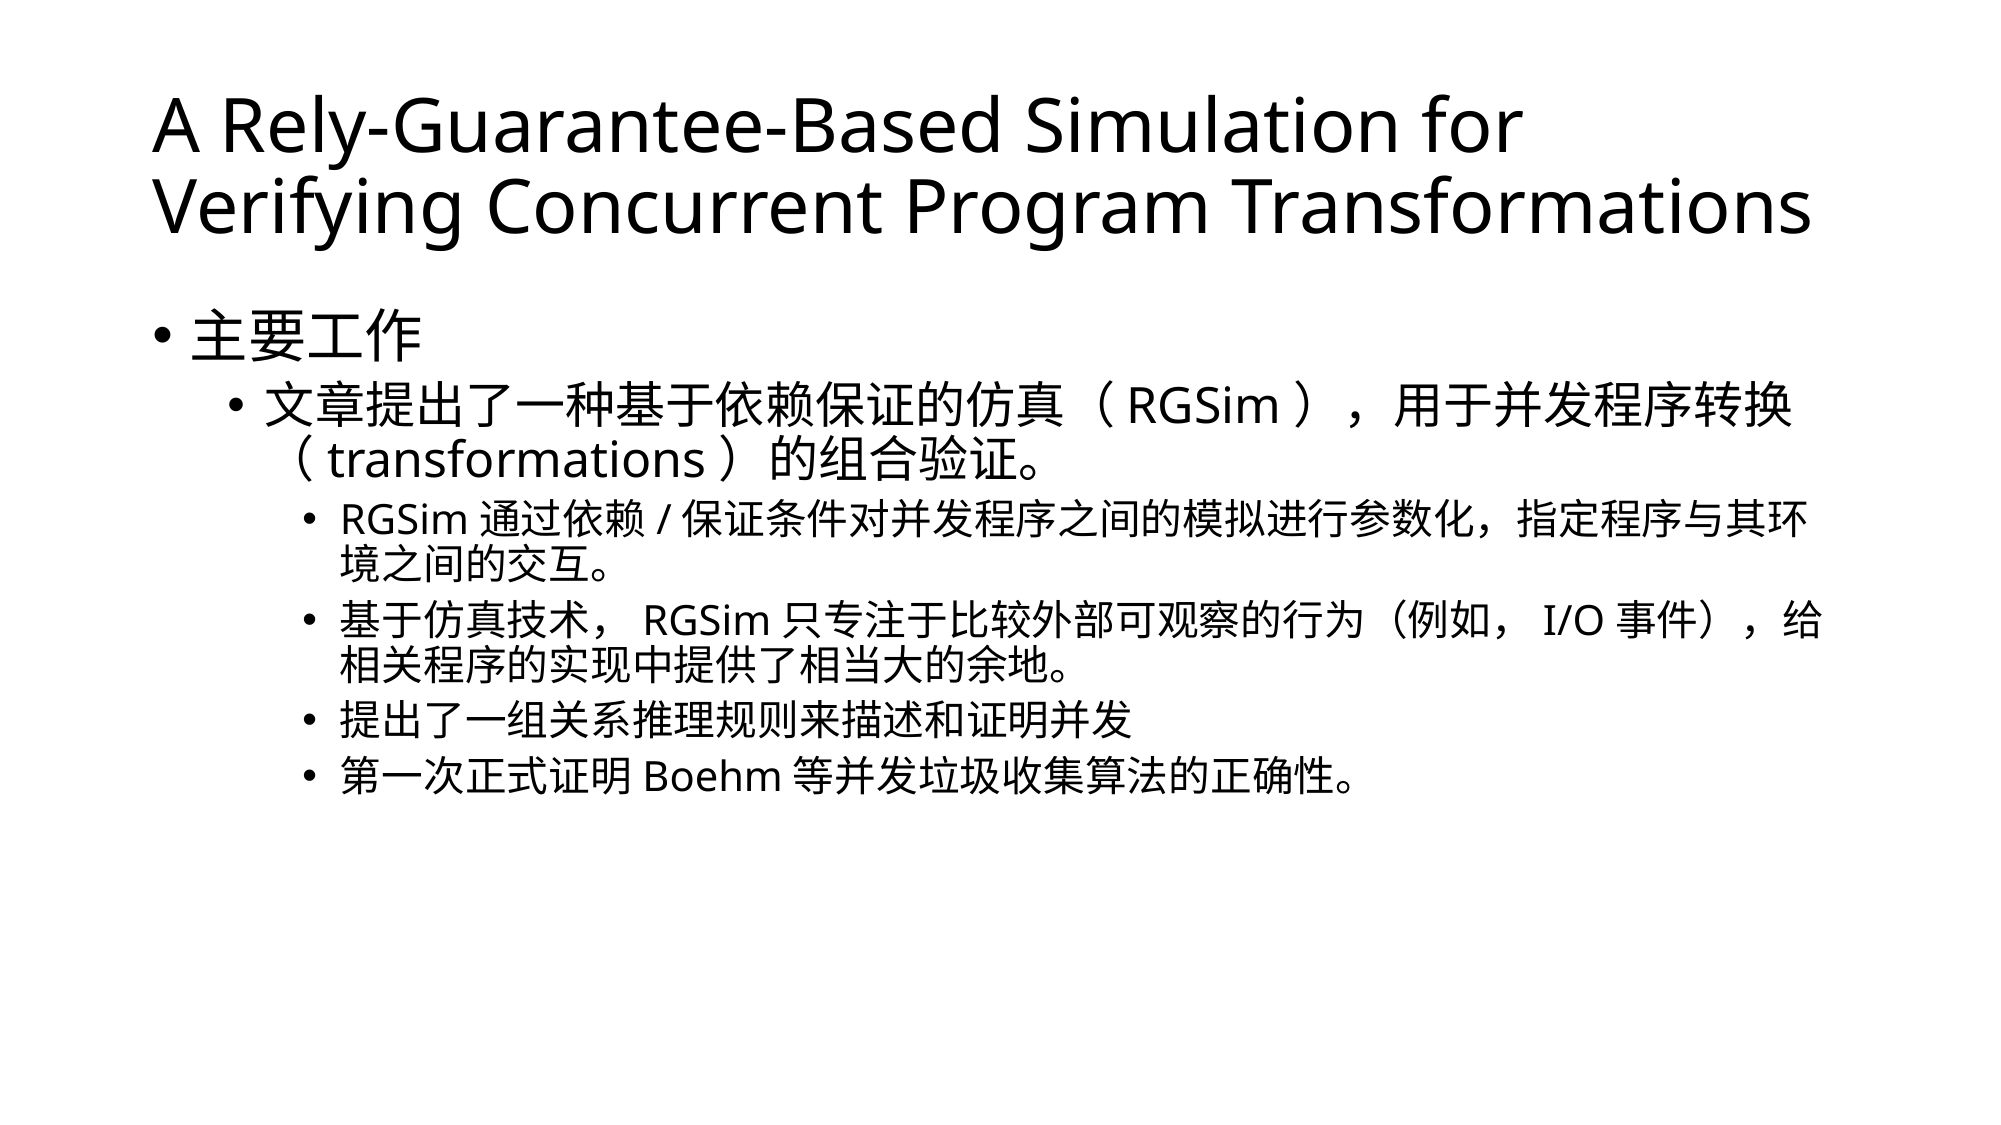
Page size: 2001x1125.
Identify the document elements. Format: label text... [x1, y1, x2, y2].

title A Rely-Guarantee-Based Simulation for Verifying Concurrent Program Transformations [137, 59, 1863, 278]
list 主要工作 文章提出了一种基于依赖保证的仿真（RGSim），用于并发程序转换（transformations）的组合验证。 RGSim通过依赖/保证条件对并发程序之间的模拟进行参数化，指定程序与其环境之间的交互。 基于仿真技术，RGSim只专注于比较外部可观察的行为（例如，I/O事件），给相关程序的实现中提供了相当大的余地。 提出了一组关系推理规则来描述和证明并发 第一次正式证明Boehm等并发垃圾收集算法的正确性。 [137, 299, 1863, 1109]
